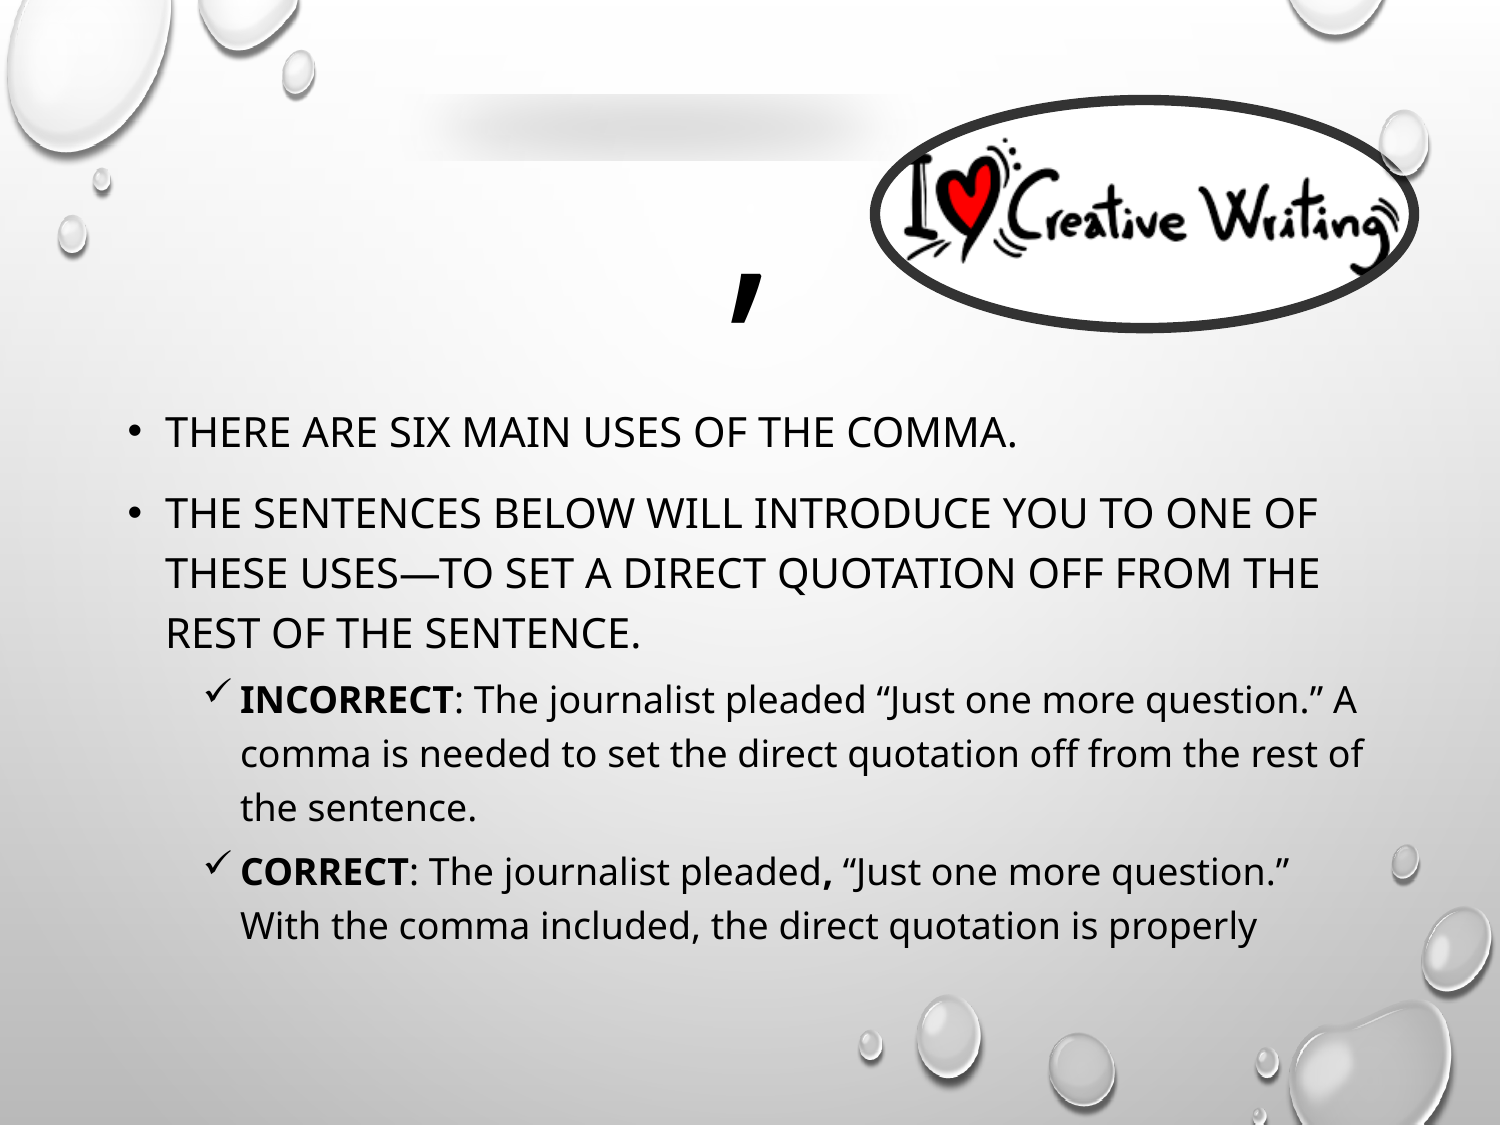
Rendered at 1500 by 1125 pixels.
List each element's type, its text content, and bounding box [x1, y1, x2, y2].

title , [112, 101, 1388, 364]
list There are six main uses of the comma. The sentences below will introduce you to one of these uses—to set a direct quotation off from the rest of the sentence. INCORRECT: The journalist pleaded “Just one more question.” A comma is needed to set the direct quotation off from the rest of the sentence. CORRECT: The journalist pleaded, “Just one more question.” With the comma included, the direct quotation is properly [112, 388, 1388, 950]
picture [0, 0, 1500, 1125]
